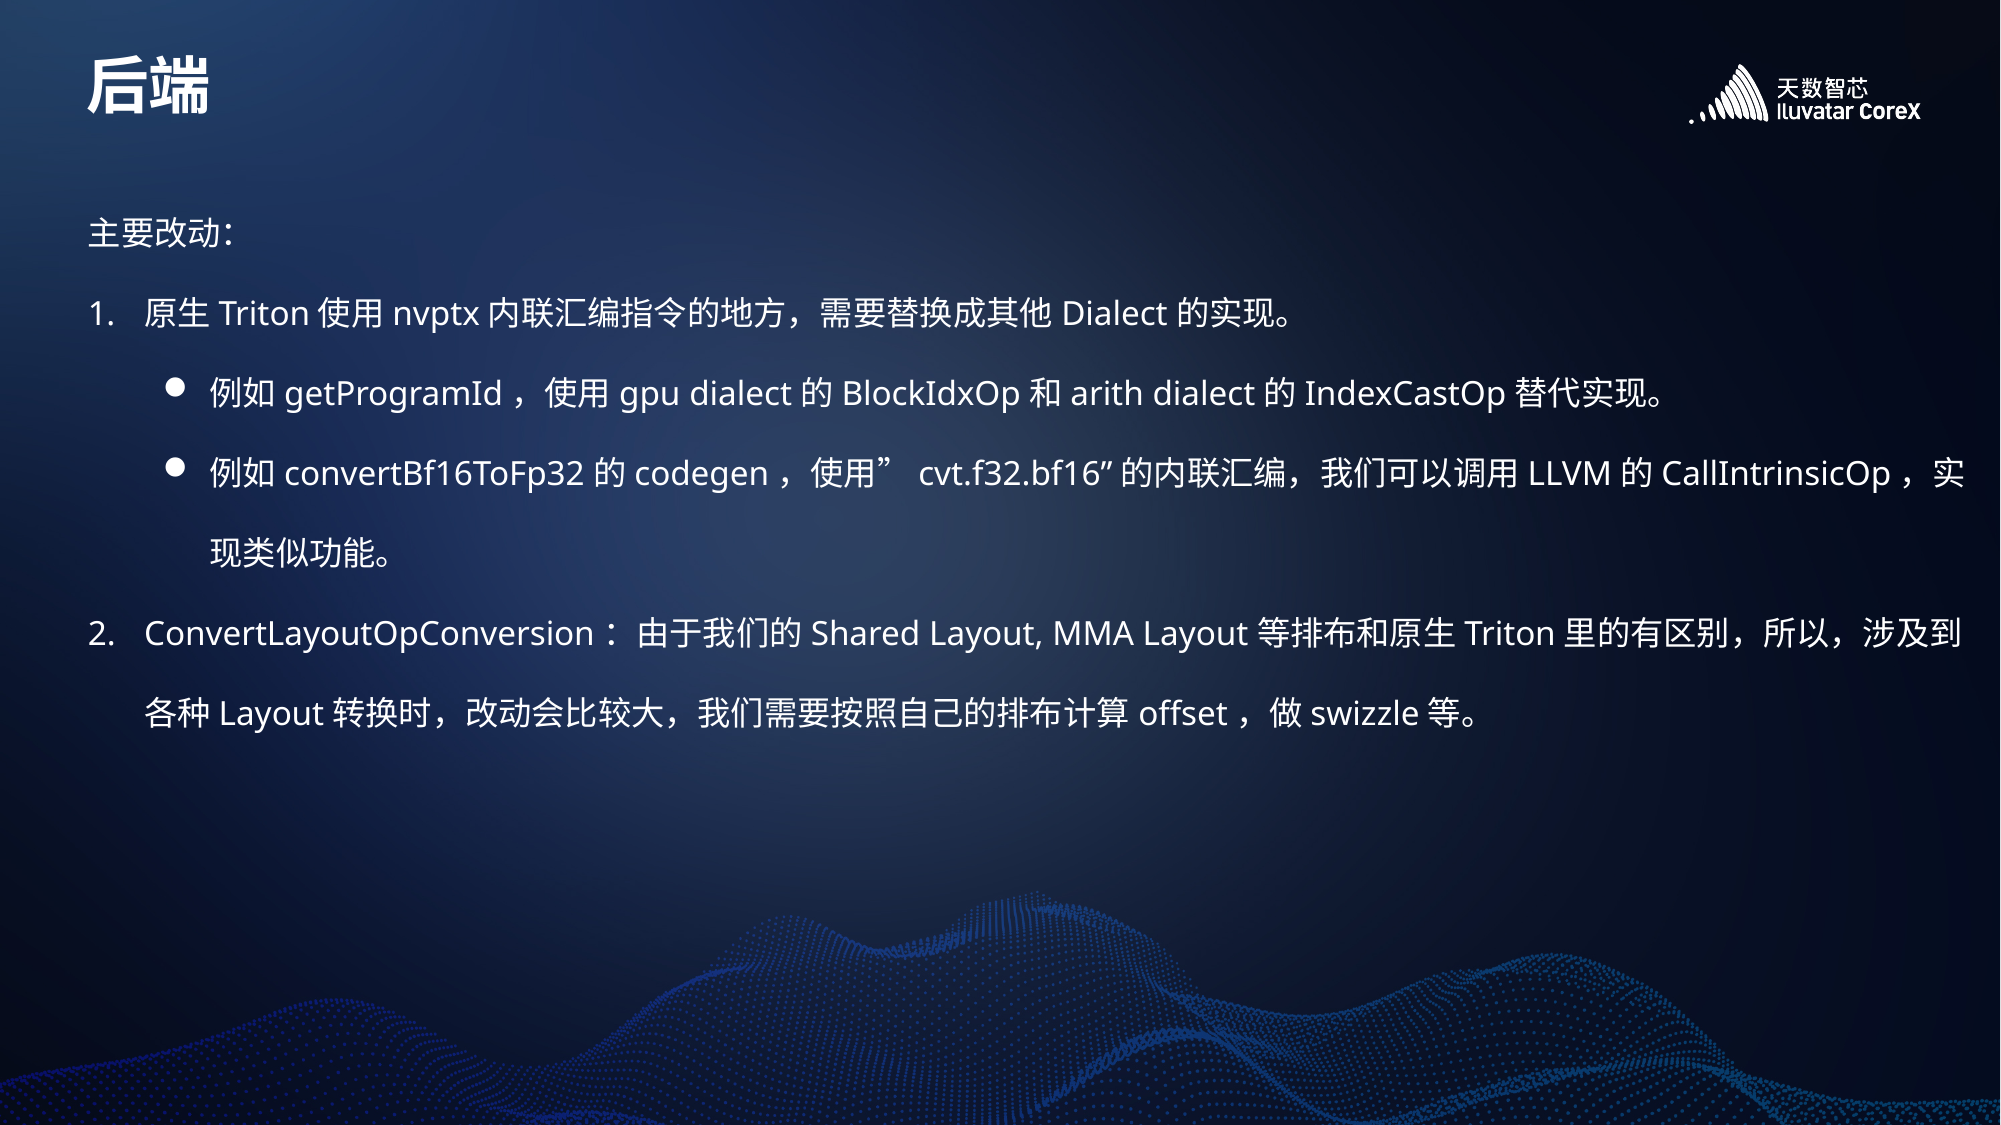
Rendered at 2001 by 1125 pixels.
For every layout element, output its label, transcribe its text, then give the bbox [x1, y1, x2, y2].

picture [0, 0, 2001, 1125]
text_box 主要改动： 原生Triton使用nvptx内联汇编指令的地方，需要替换成其他Dialect的实现。 例如getProgramId，使用gpu dialect的BlockIdxOp和arith dialect的IndexCastOp替代实现。 例如convertBf16ToFp32的codegen，使用”cvt.f32.bf16”的内联汇编，我们可以调用LLVM的CallIntrinsicOp，实现类似功能。 ConvertLayoutOpConversion：由于我们的Shared Layout, MMA Layout等排布和原生Triton里的有区别，所以，涉及到各种Layout转换时，改动会比较大，我们需要按照自己的排布计算offset，做swizzle等。 [73, 165, 1989, 739]
title 后端 [71, 0, 1341, 177]
